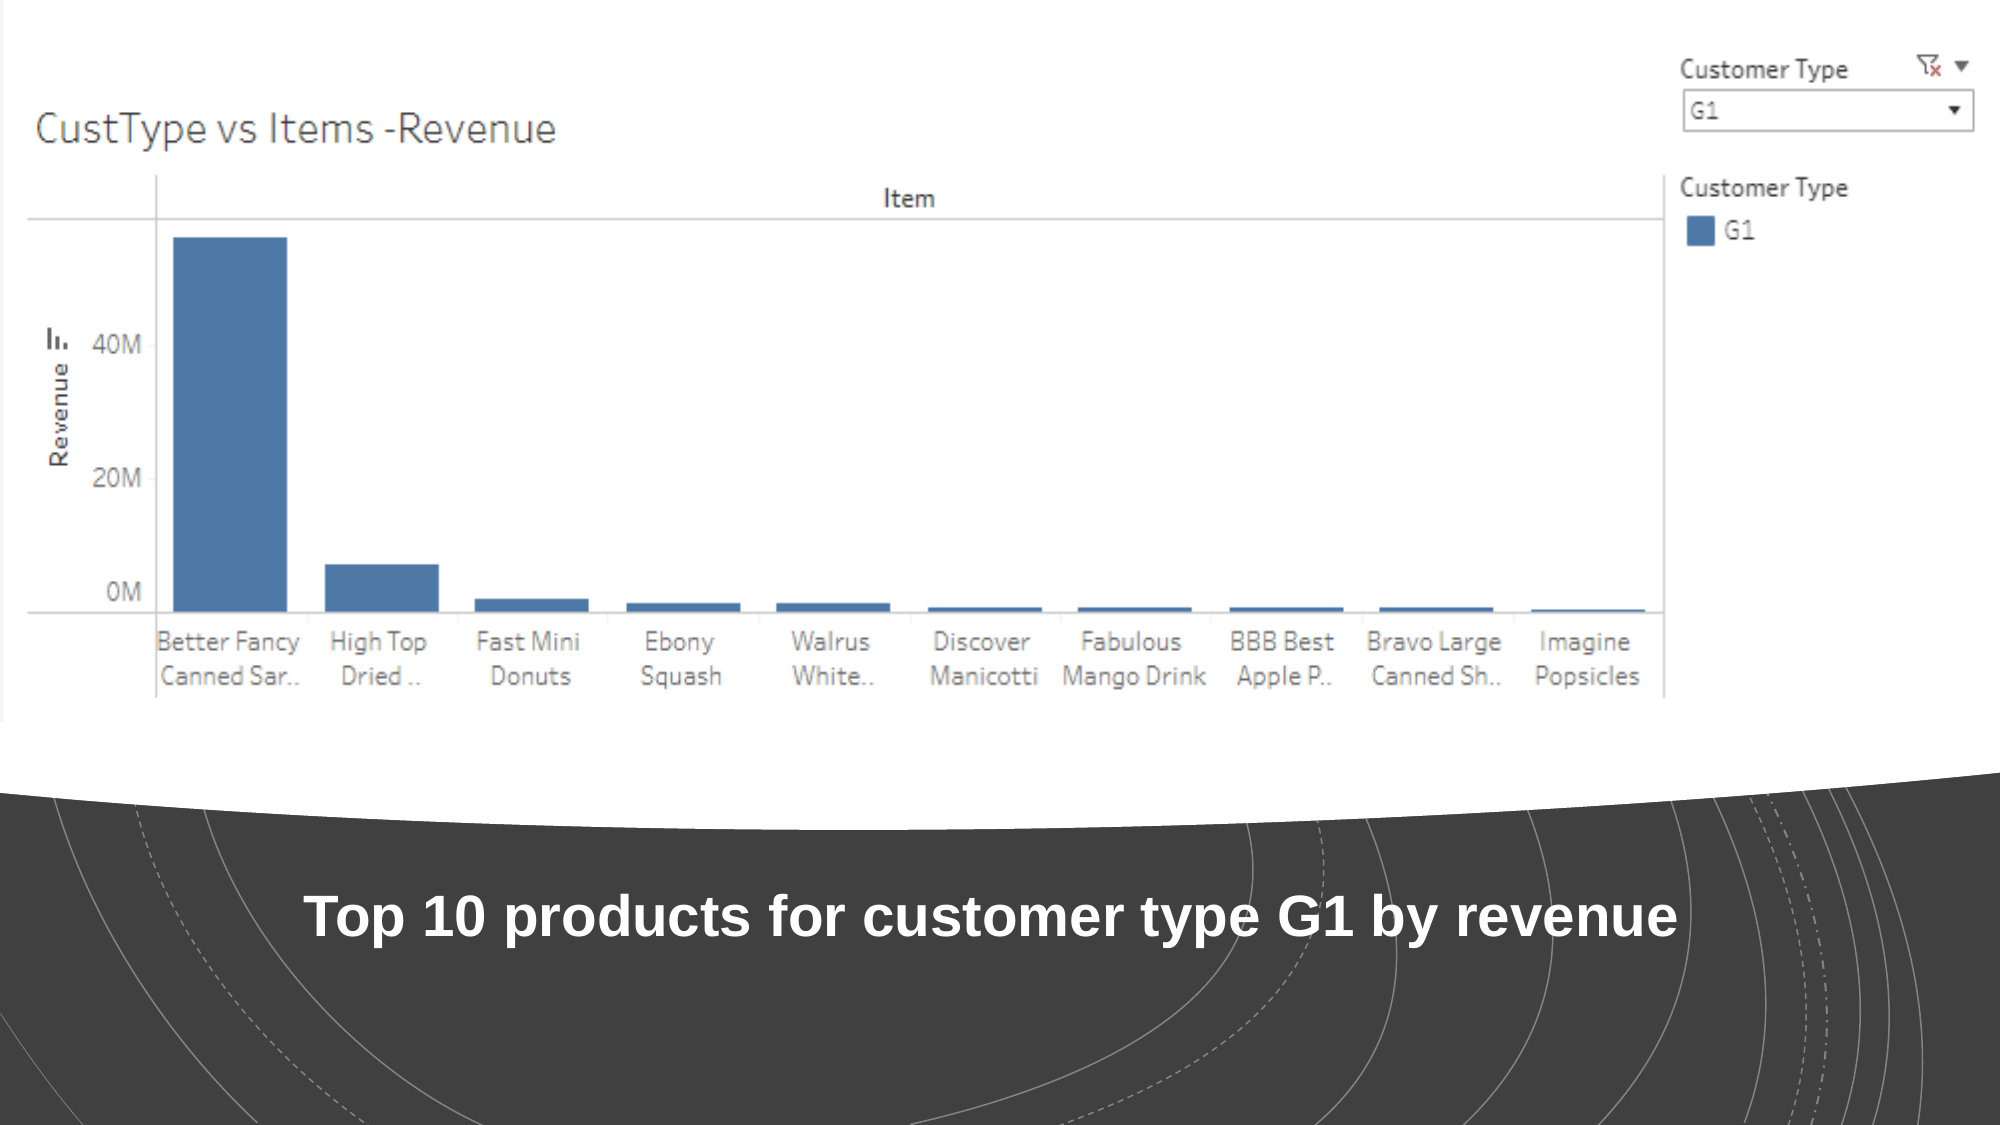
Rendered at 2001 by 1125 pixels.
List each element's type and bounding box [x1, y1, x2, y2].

picture [0, 0, 2000, 723]
text_box [0, 730, 2000, 1125]
